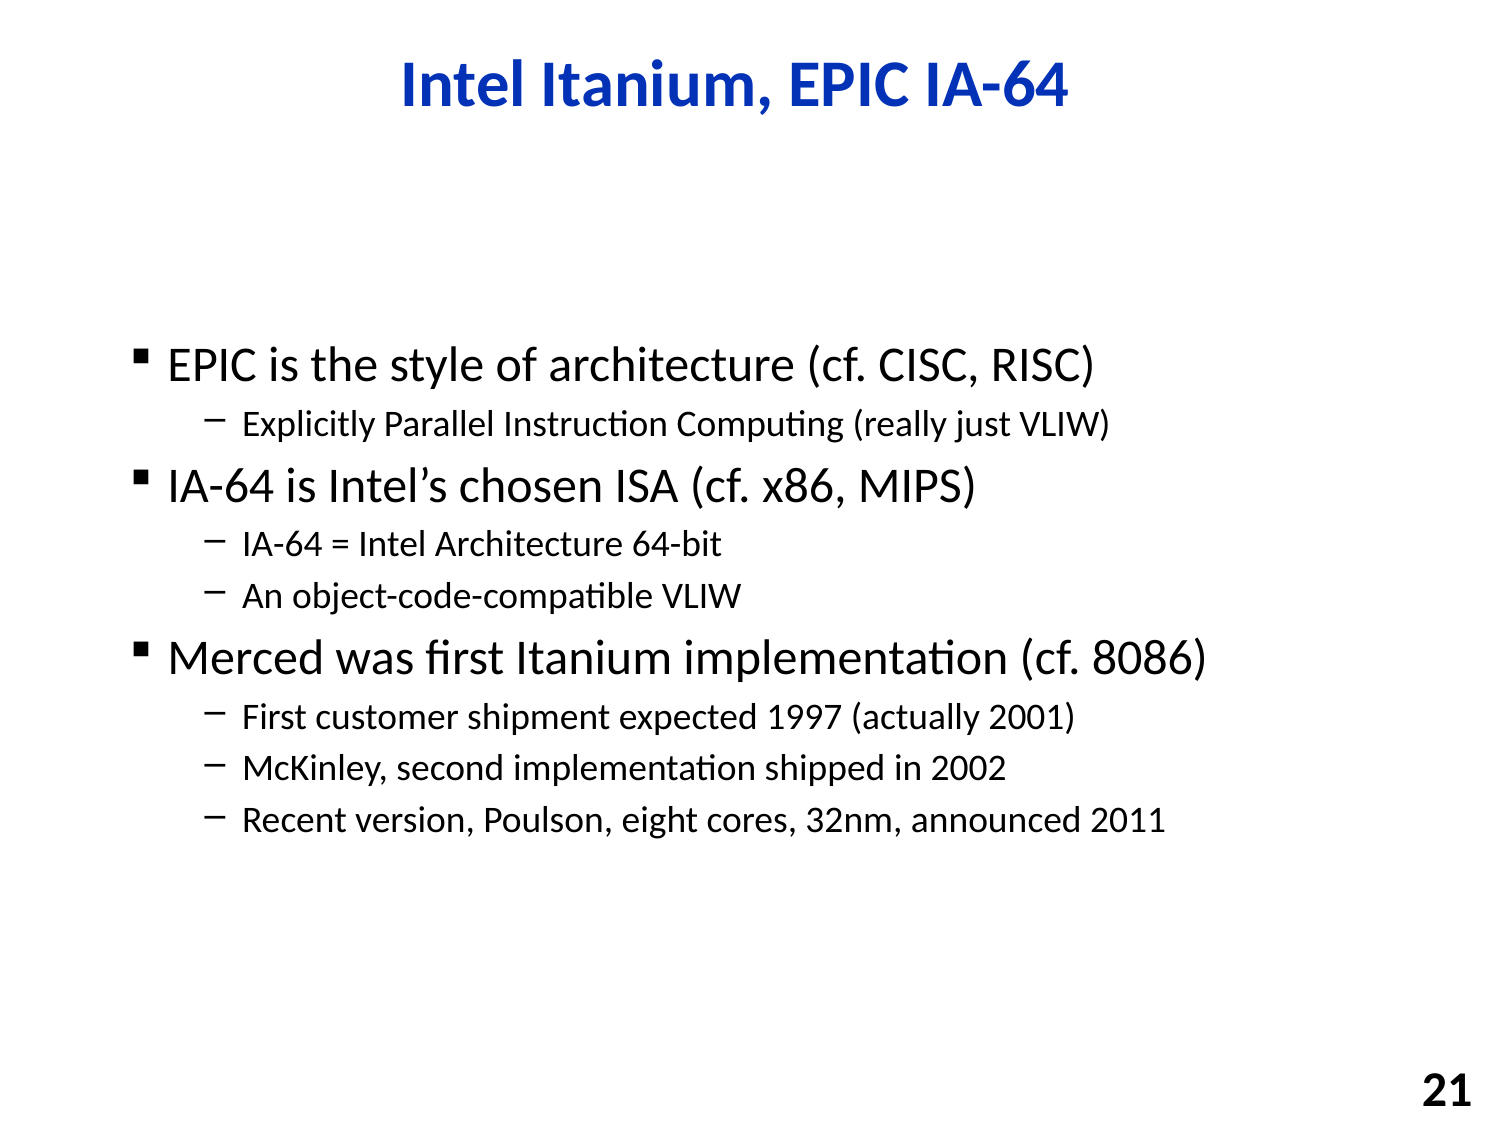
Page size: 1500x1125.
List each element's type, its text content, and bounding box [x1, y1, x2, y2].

slide_number 21 [1174, 1062, 1488, 1111]
list EPIC is the style of architecture (cf. CISC, RISC) Explicitly Parallel Instruction Computing (really just VLIW) IA-64 is Intel’s chosen ISA (cf. x86, MIPS) IA-64 = Intel Architecture 64-bit An object-code-compatible VLIW Merced was first Itanium implementation (cf. 8086) First customer shipment expected 1997 (actually 2001) McKinley, second implementation shipped in 2002 Recent version, Poulson, eight cores, 32nm, announced 2011 [114, 262, 1376, 917]
title Intel Itanium, EPIC IA-64 [137, 24, 1335, 147]
